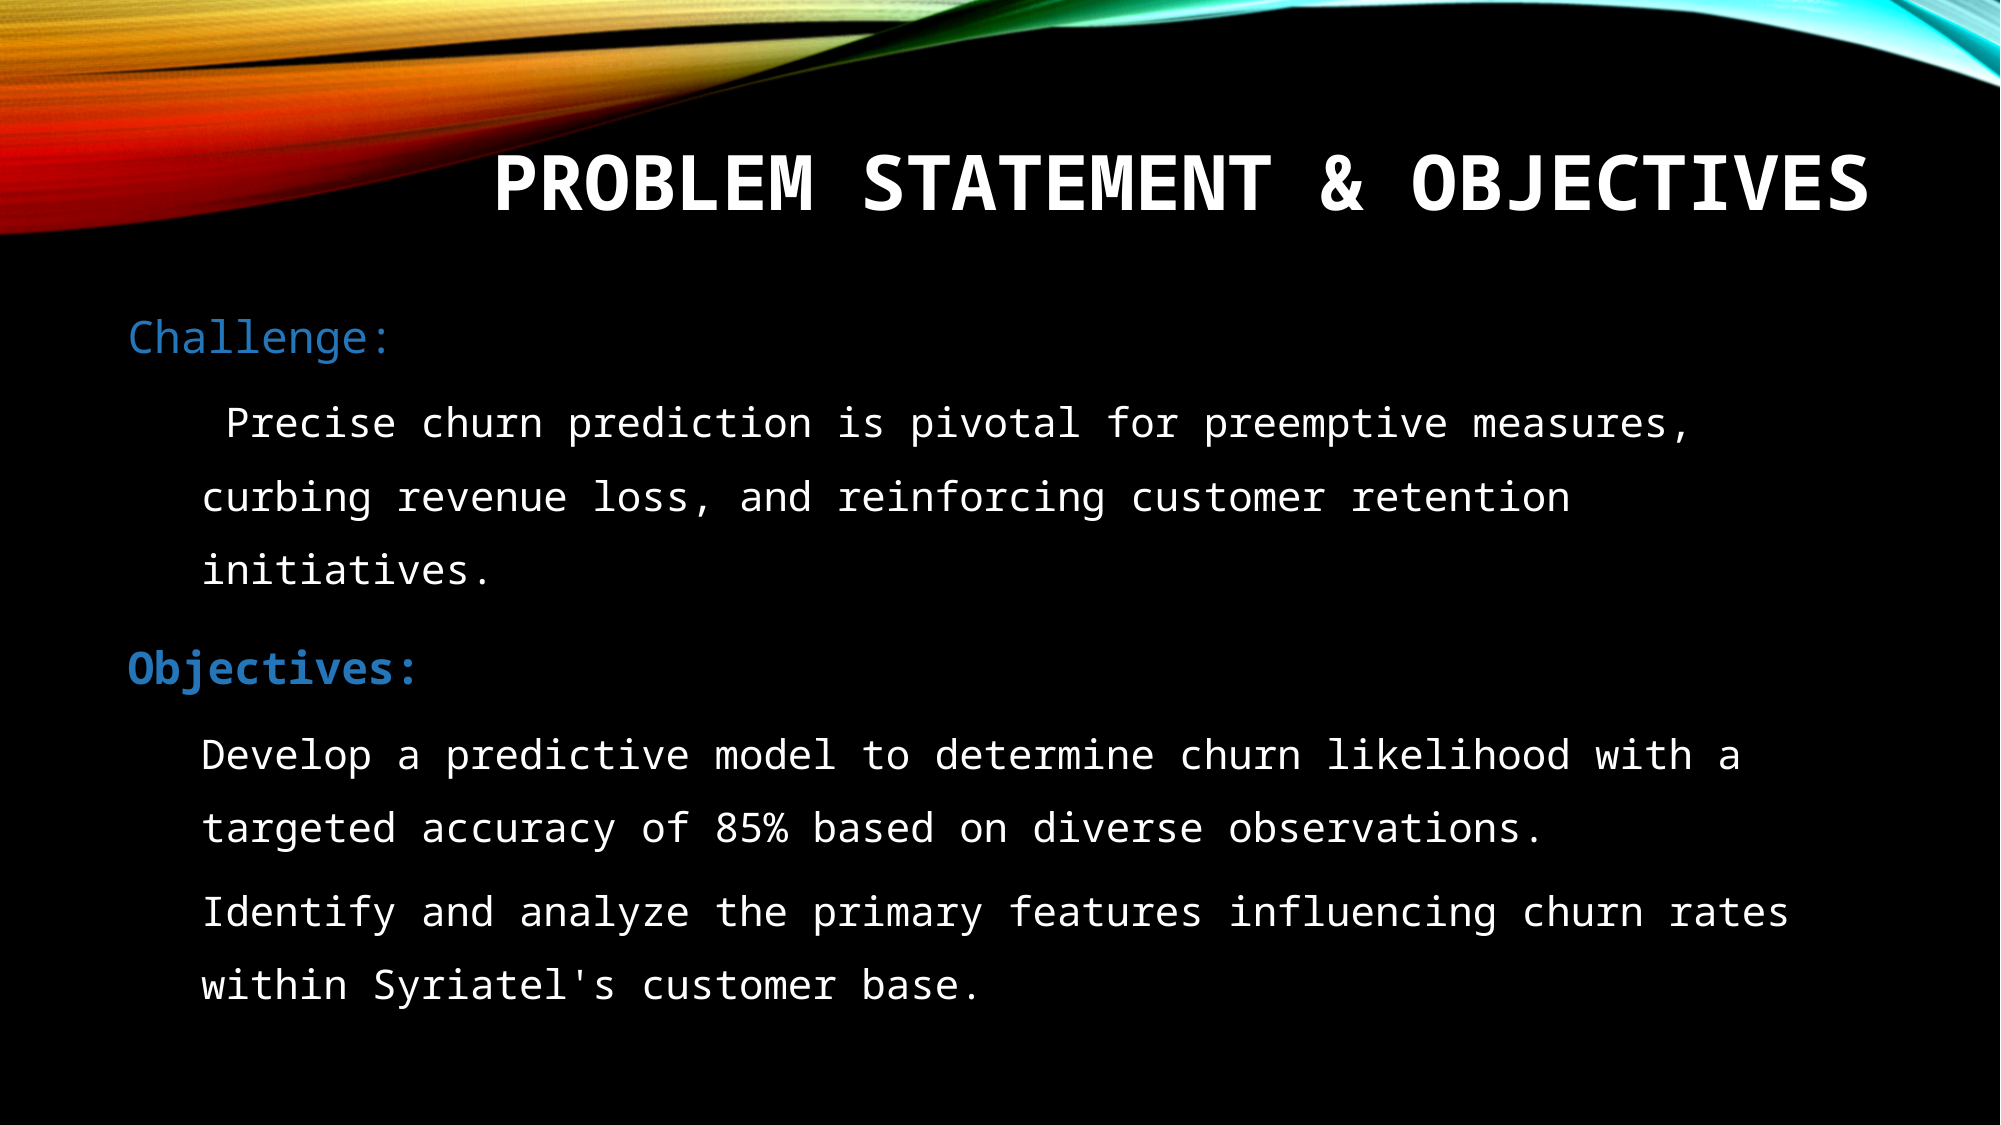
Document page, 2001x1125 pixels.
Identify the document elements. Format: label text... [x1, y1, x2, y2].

picture [0, 0, 2000, 237]
title Problem Statement & Objectives [474, 125, 1888, 273]
list Challenge: Precise churn prediction is pivotal for preemptive measures, curbing revenue loss, and reinforcing customer retention initiatives. Objectives: Develop a predictive model to determine churn likelihood with a targeted accuracy of 85% based on diverse observations. Identify and analyze the primary features influencing churn rates within Syriatel's customer base. [112, 273, 1888, 1021]
